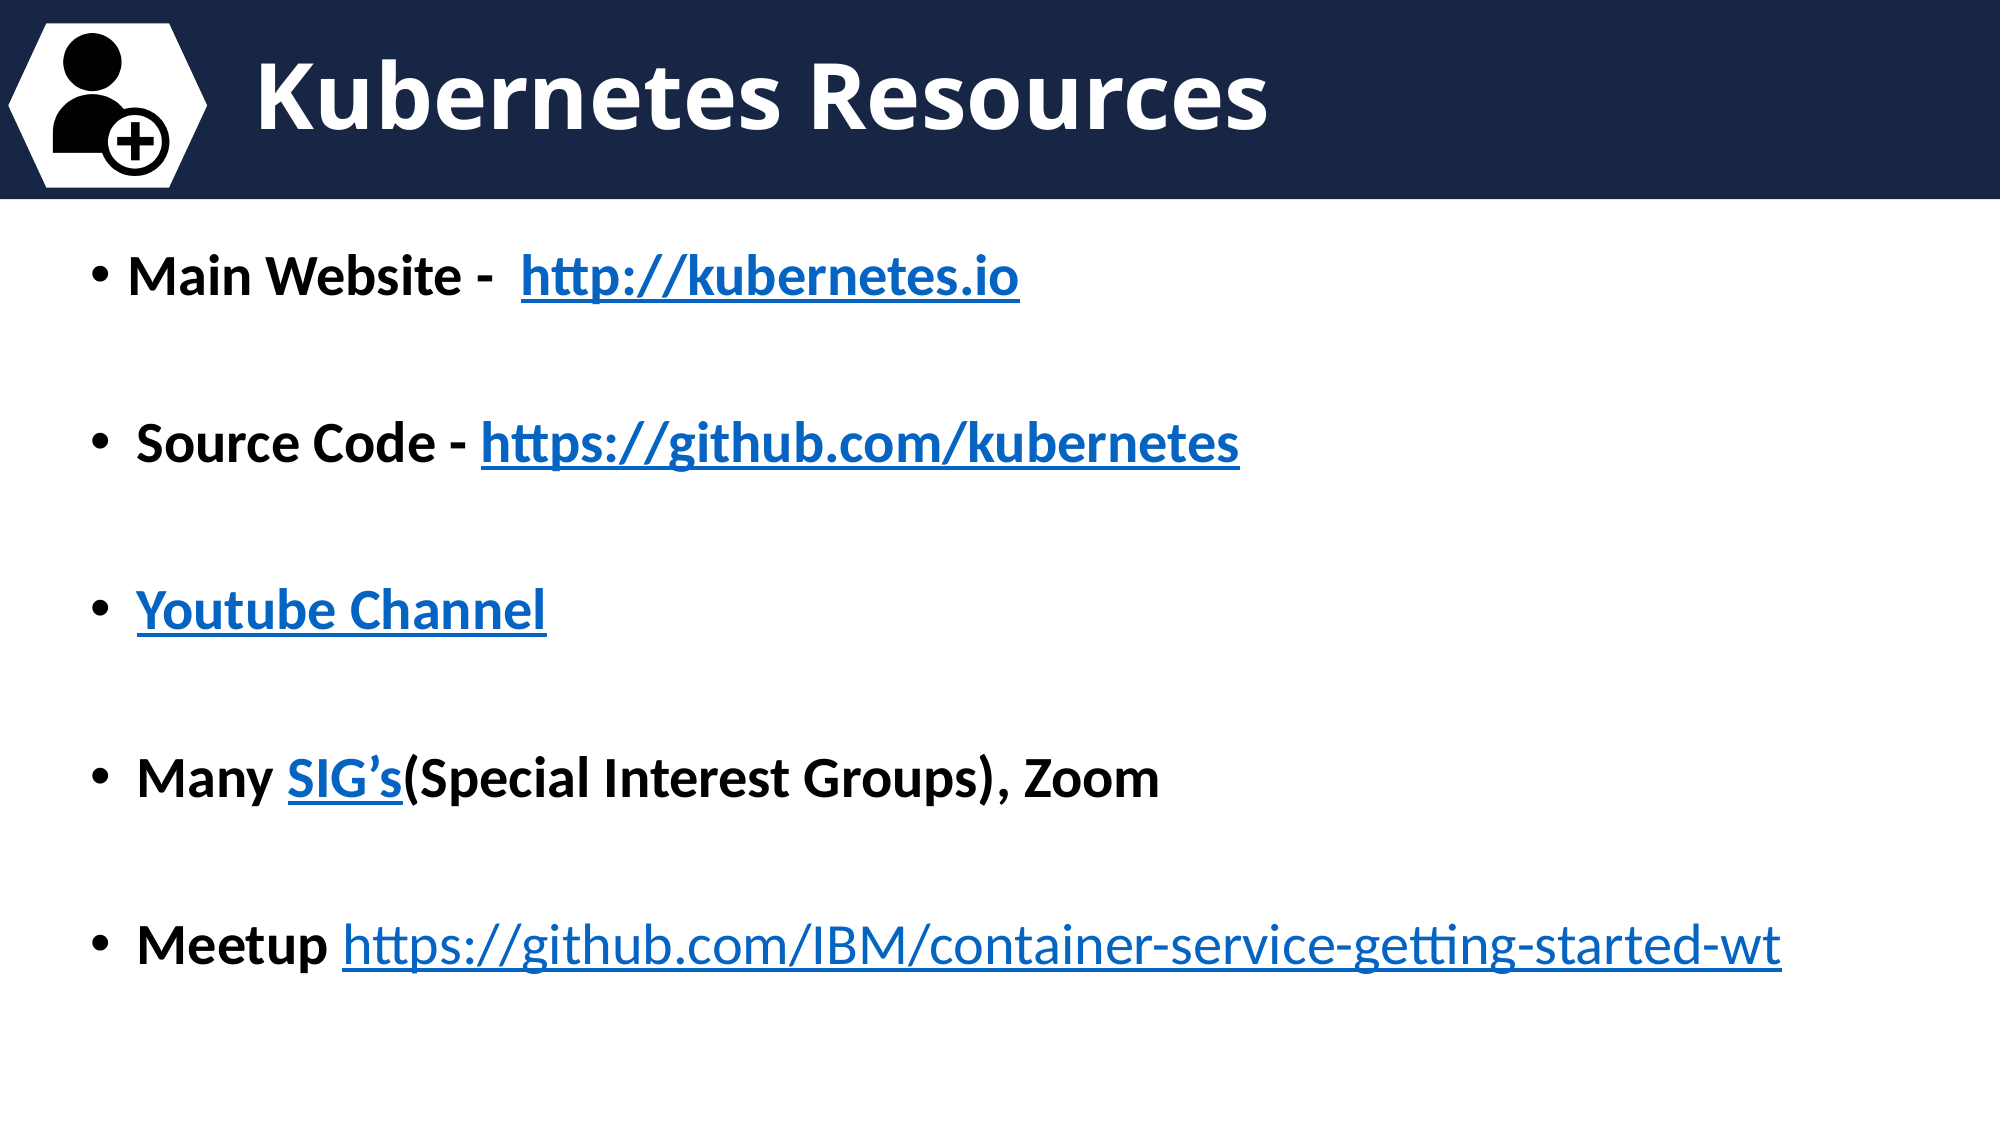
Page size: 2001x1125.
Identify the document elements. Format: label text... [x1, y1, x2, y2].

list Main Website - http://kubernetes.io Source Code - https://github.com/kubernetes Youtube Channel Many SIG’s(Special Interest Groups), Zoom Meetup https://github.com/IBM/container-service-getting-started-wt [75, 237, 1938, 1050]
title Kubernetes Resources [238, 0, 2000, 200]
picture [39, 33, 183, 176]
